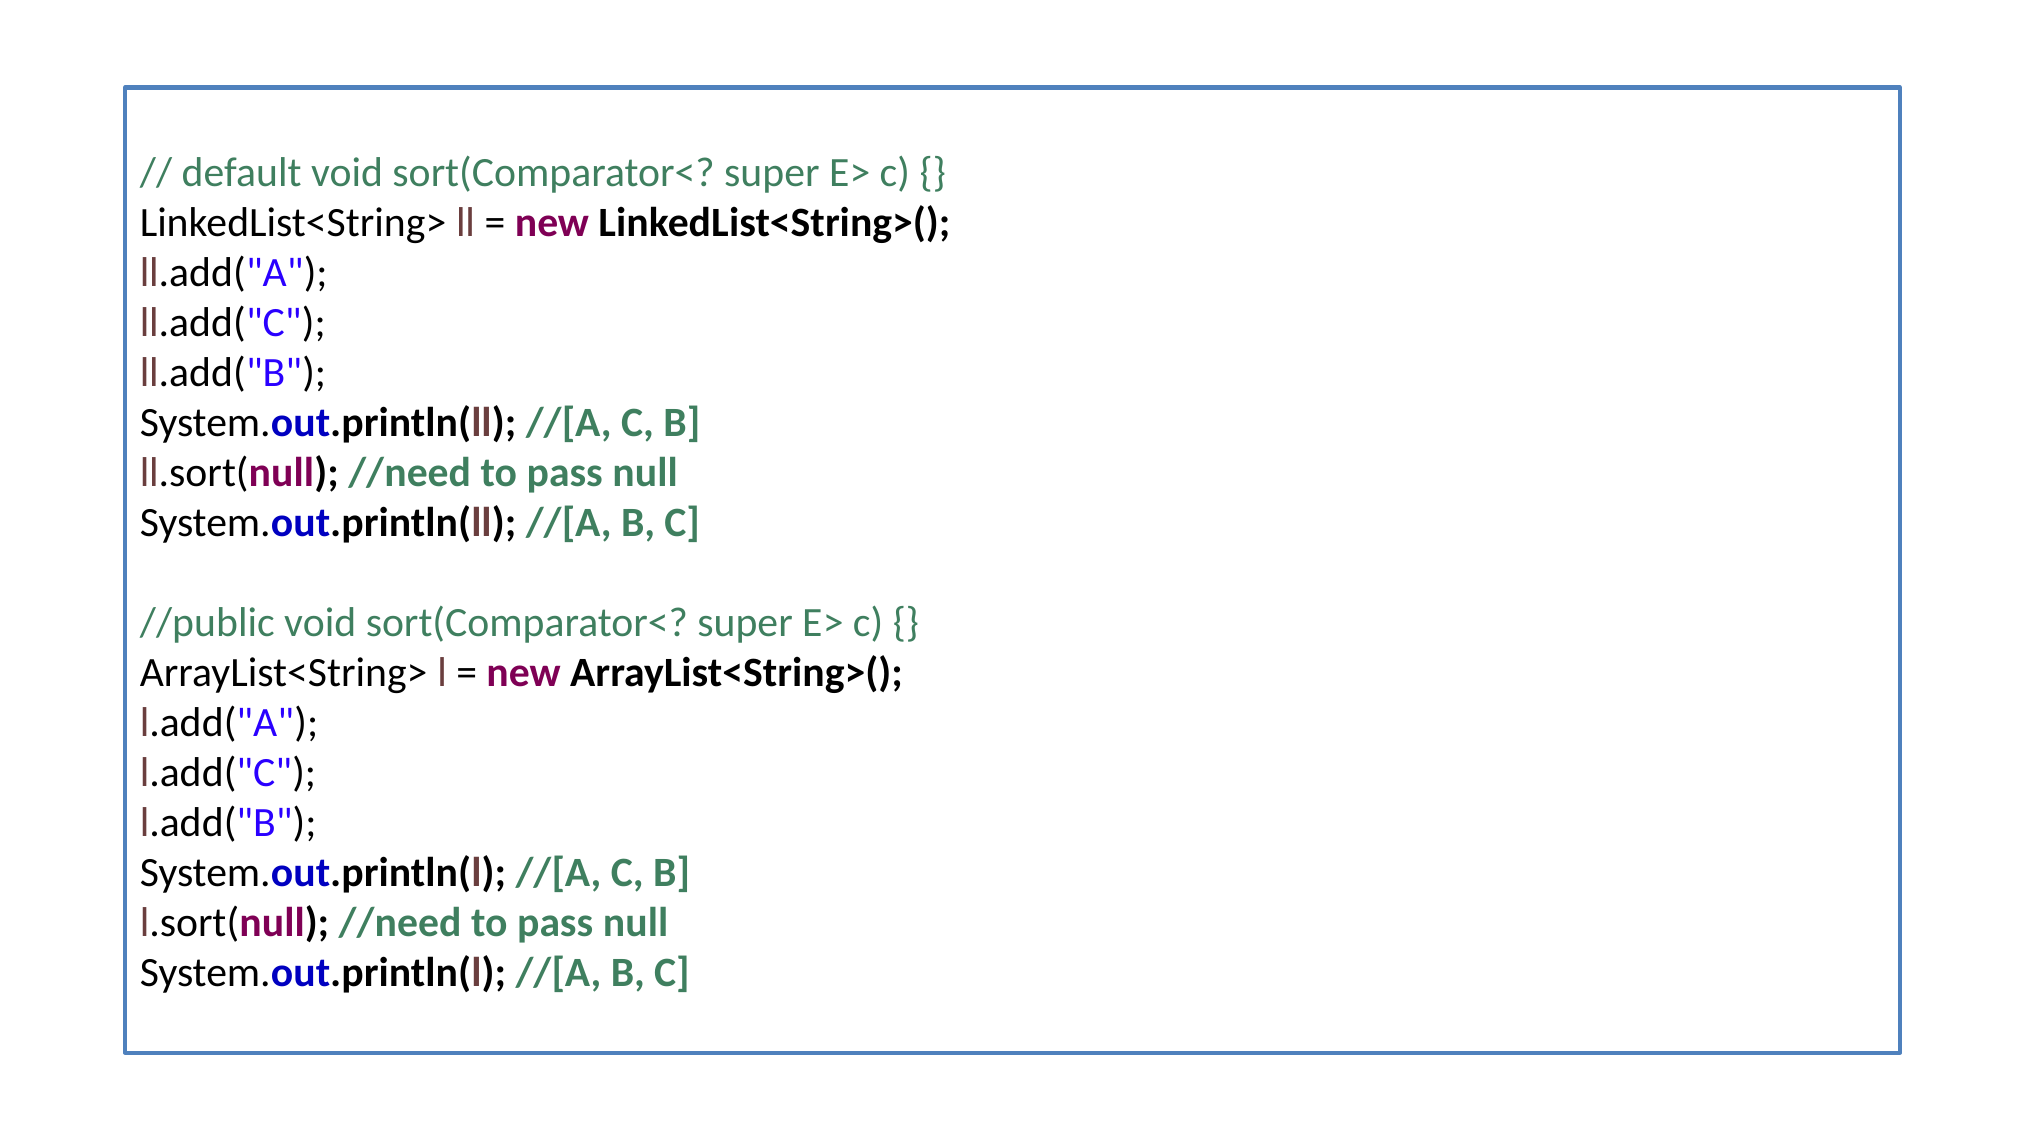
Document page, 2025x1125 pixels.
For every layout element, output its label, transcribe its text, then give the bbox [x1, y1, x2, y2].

text_box // default void sort(Comparator<? super E> c) {} LinkedList<String> ll = new LinkedList<String>(); ll.add("A"); ll.add("C"); ll.add("B"); System.out.println(ll); //[A, C, B] ll.sort(null); //need to pass null System.out.println(ll); //[A, B, C] //public void sort(Comparator<? super E> c) {} ArrayList<String> l = new ArrayList<String>(); l.add("A"); l.add("C"); l.add("B"); System.out.println(l); //[A, C, B] l.sort(null); //need to pass null System.out.println(l); //[A, B, C] [123, 85, 1902, 1055]
